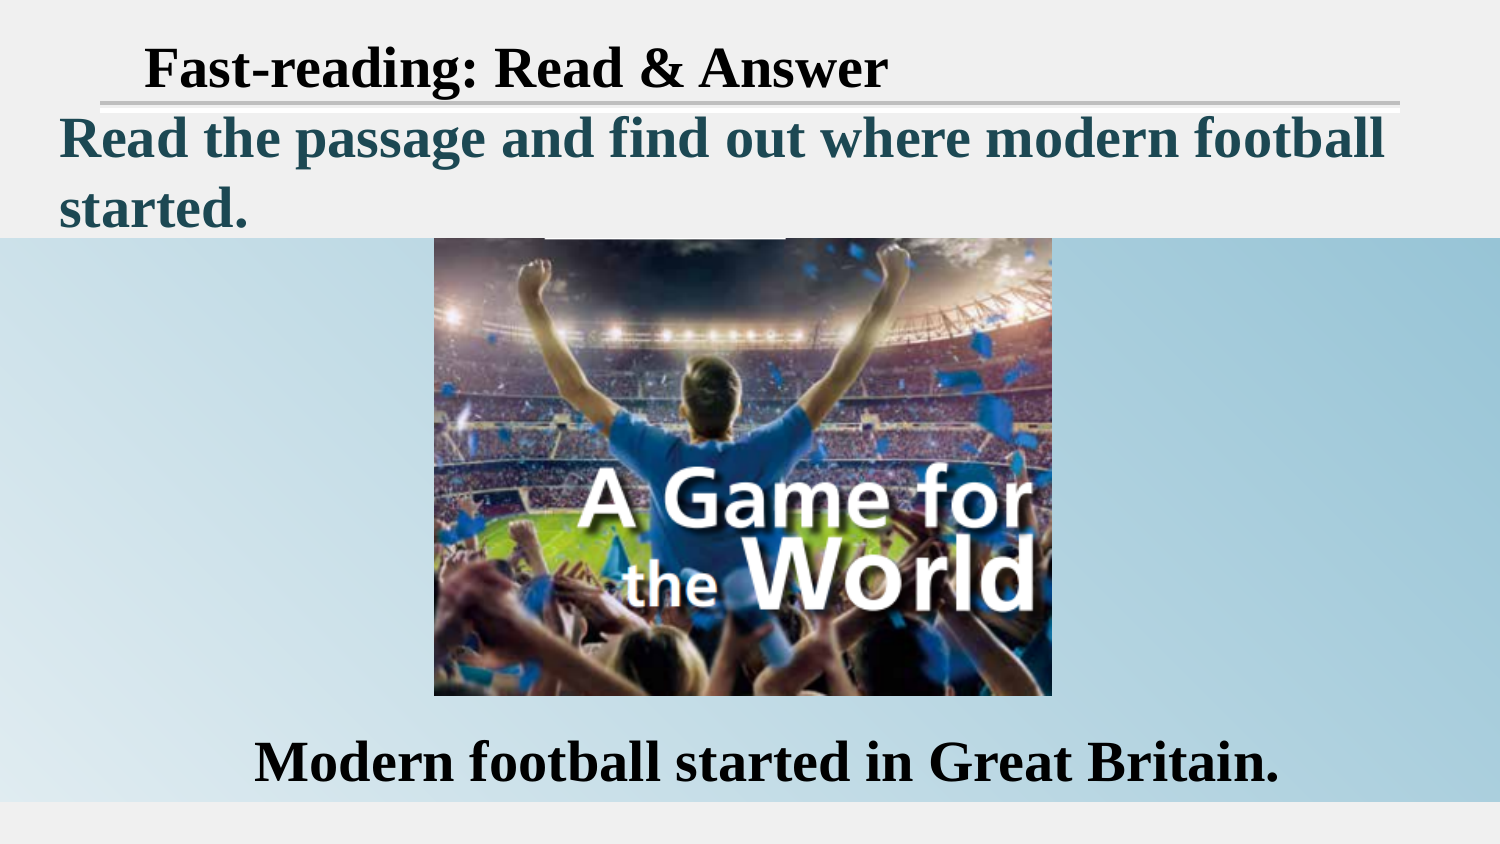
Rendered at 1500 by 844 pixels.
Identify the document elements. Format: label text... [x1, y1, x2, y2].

text_box Fast-reading: Read & Answer [129, 21, 1118, 92]
picture [433, 238, 1052, 696]
text_box Read the passage and find out where modern football started. [44, 92, 1441, 247]
text_box [0, 237, 1500, 803]
text_box Modern football started in Great Britain. [240, 697, 1394, 800]
